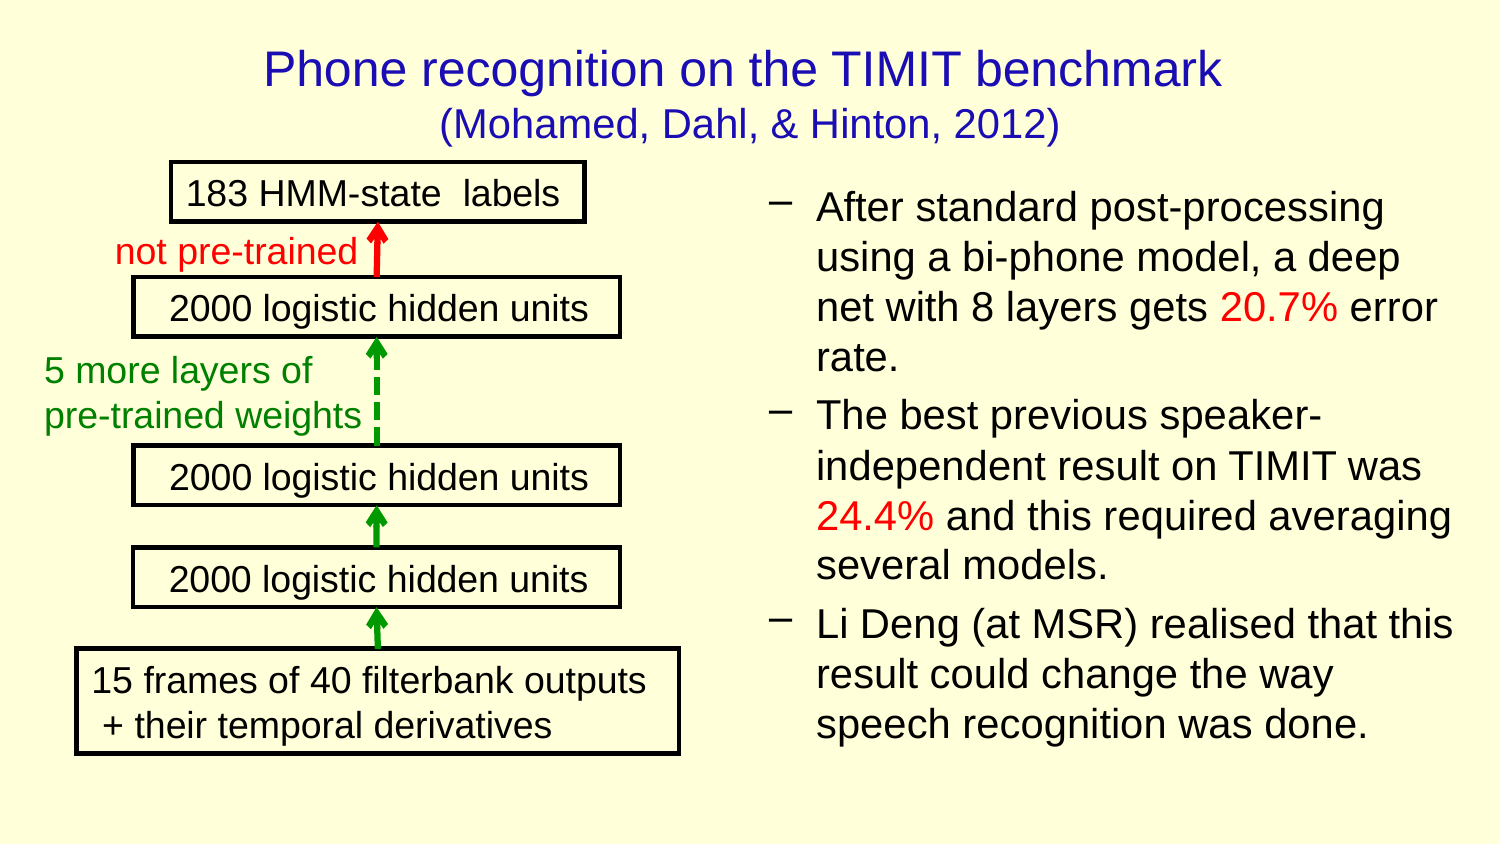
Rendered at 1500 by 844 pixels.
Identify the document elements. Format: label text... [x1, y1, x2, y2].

text_box [373, 226, 378, 280]
text_box 2000 logistic hidden units [133, 547, 620, 608]
text_box 183 HMM-state labels [171, 161, 585, 222]
text_box 5 more layers of pre-trained weights [377, 339, 384, 444]
list After standard post-processing using a bi-phone model, a deep net with 8 layers gets 20.7% error rate. The best previous speaker- independent result on TIMIT was 24.4% and this required averaging several models. Li Deng (at MSR) realised that this result could change the way speech recognition was done. [679, 94, 1483, 651]
title Phone recognition on the TIMIT benchmark (Mohamed, Dahl, & Hinton, 2012) [75, 21, 1425, 162]
text_box 15 frames of 40 filterbank outputs + their temporal derivatives [76, 648, 680, 754]
text_box 5 more layers of pre-trained weights [29, 339, 376, 444]
text_box not pre-trained [100, 219, 378, 280]
text_box 2000 logistic hidden units [133, 445, 620, 506]
text_box 2000 logistic hidden units [133, 276, 620, 337]
